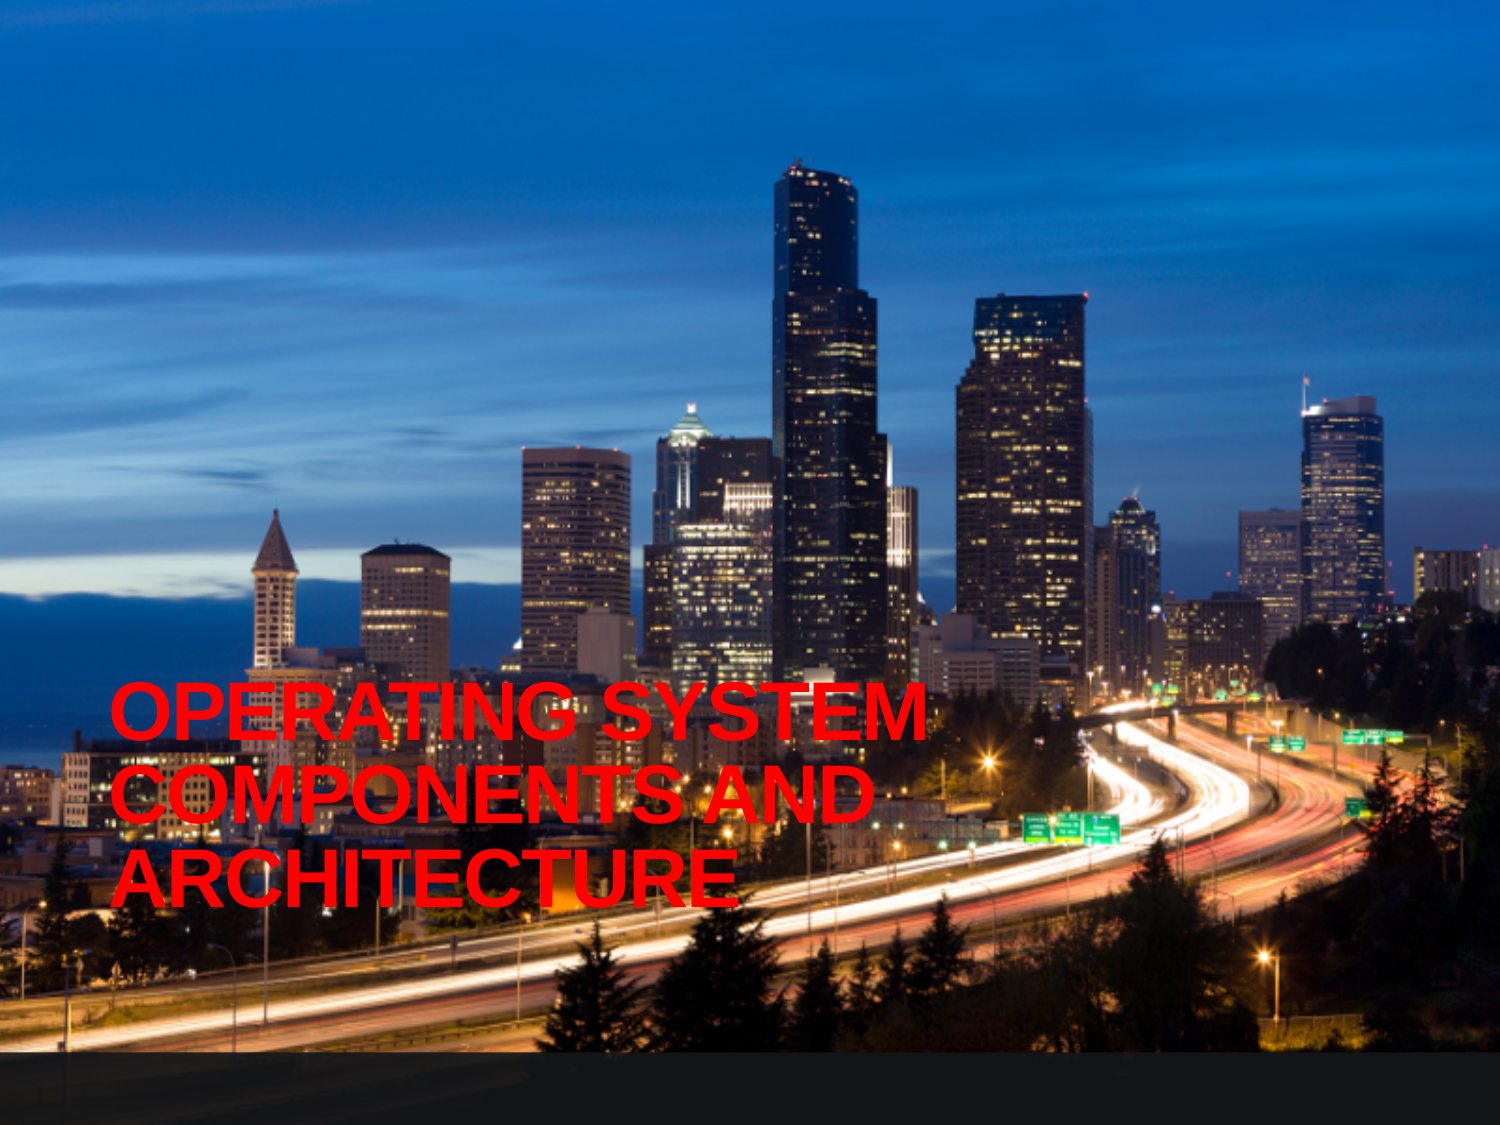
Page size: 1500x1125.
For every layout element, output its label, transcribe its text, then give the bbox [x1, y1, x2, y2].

picture [0, 0, 1500, 1052]
title Operating System Components and Architecture [93, 665, 1303, 933]
